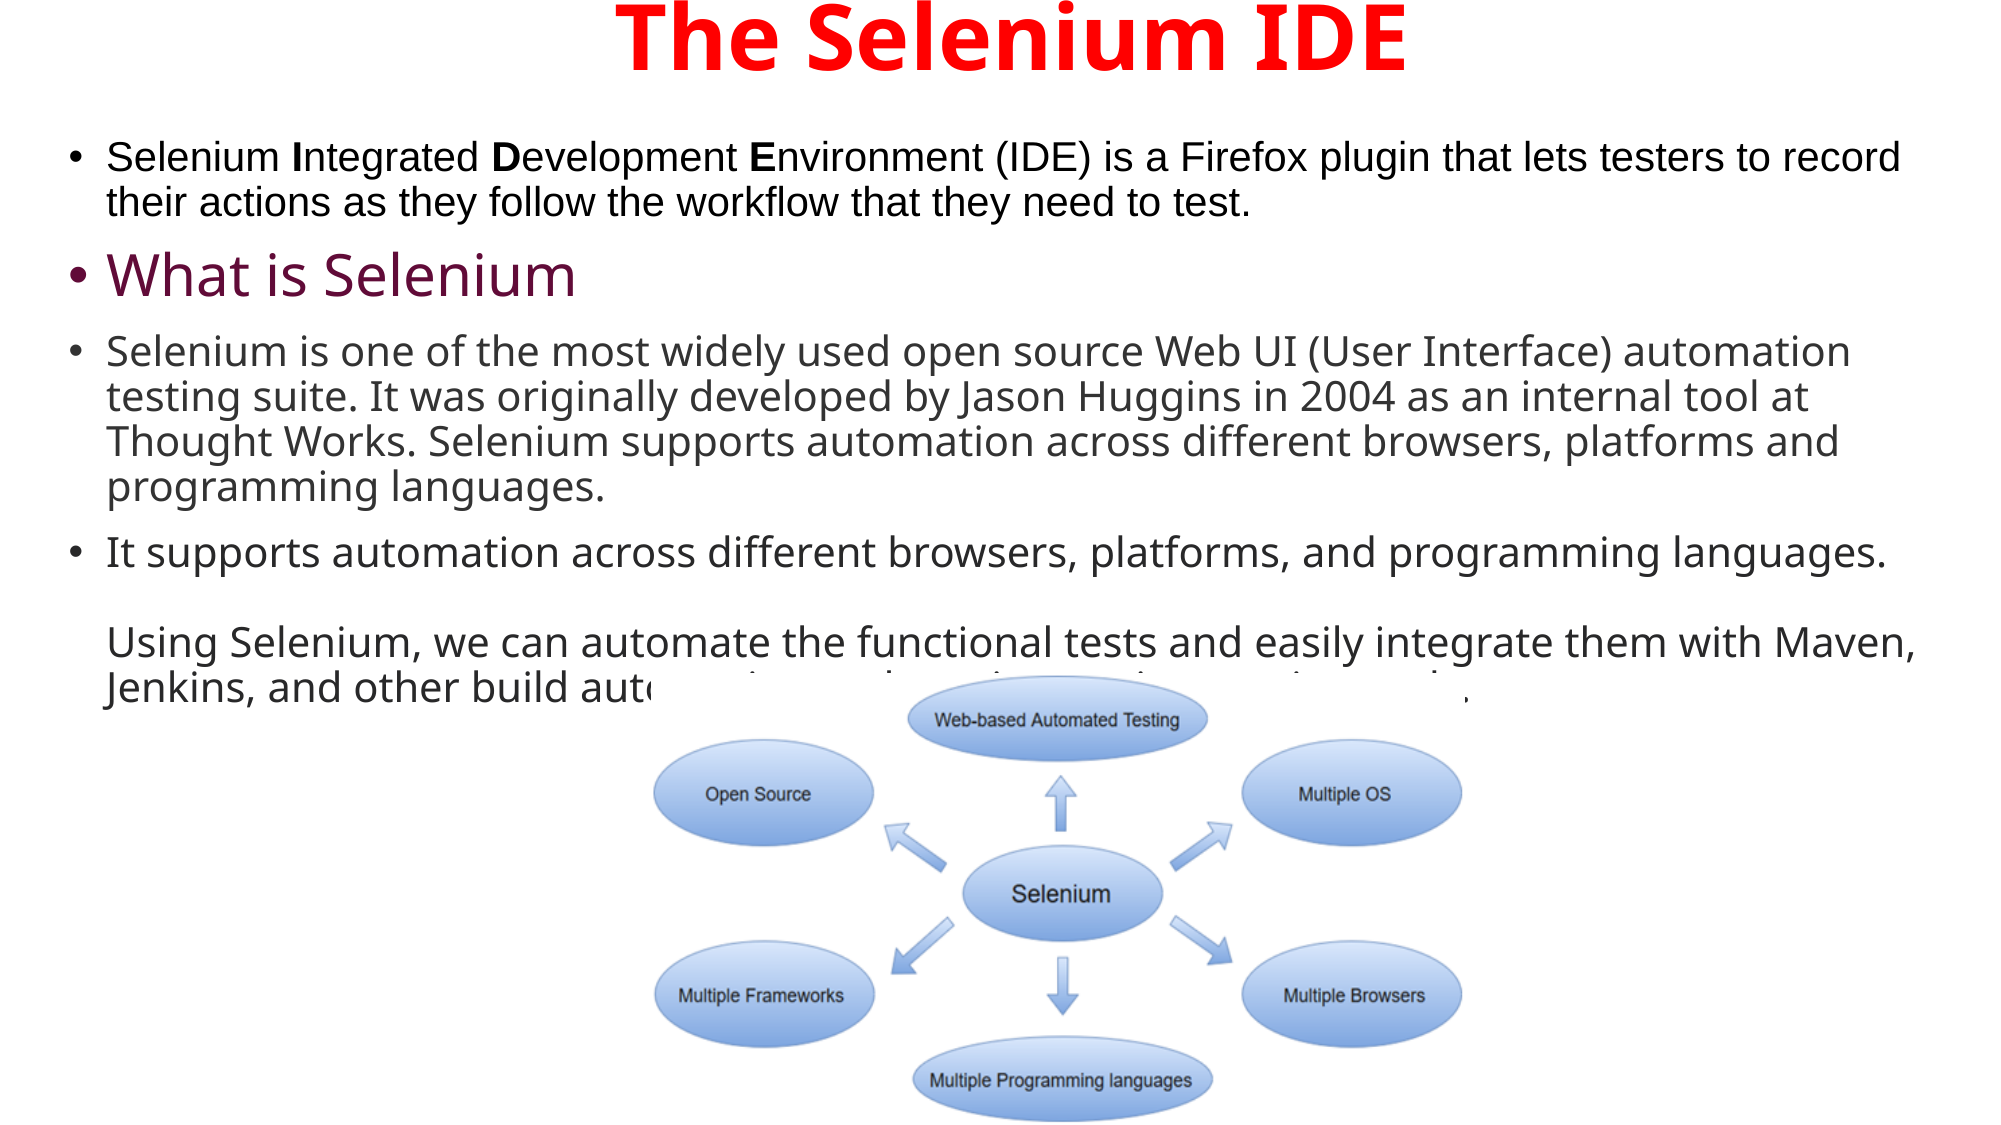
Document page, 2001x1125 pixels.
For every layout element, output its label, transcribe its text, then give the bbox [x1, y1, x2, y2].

list Selenium Integrated Development Environment (IDE) is a Firefox plugin that lets testers to record their actions as they follow the workflow that they need to test. What is Selenium Selenium is one of the most widely used open source Web UI (User Interface) automation testing suite. It was originally developed by Jason Huggins in 2004 as an internal tool at Thought Works. Selenium supports automation across different browsers, platforms and programming languages. It supports automation across different browsers, platforms, and programming languages. Using Selenium, we can automate the functional tests and easily integrate them with Maven, Jenkins, and other build automation and continuous integration tools. [53, 128, 1982, 1083]
picture [651, 673, 1465, 1125]
title The Selenium IDE [149, 0, 1875, 128]
